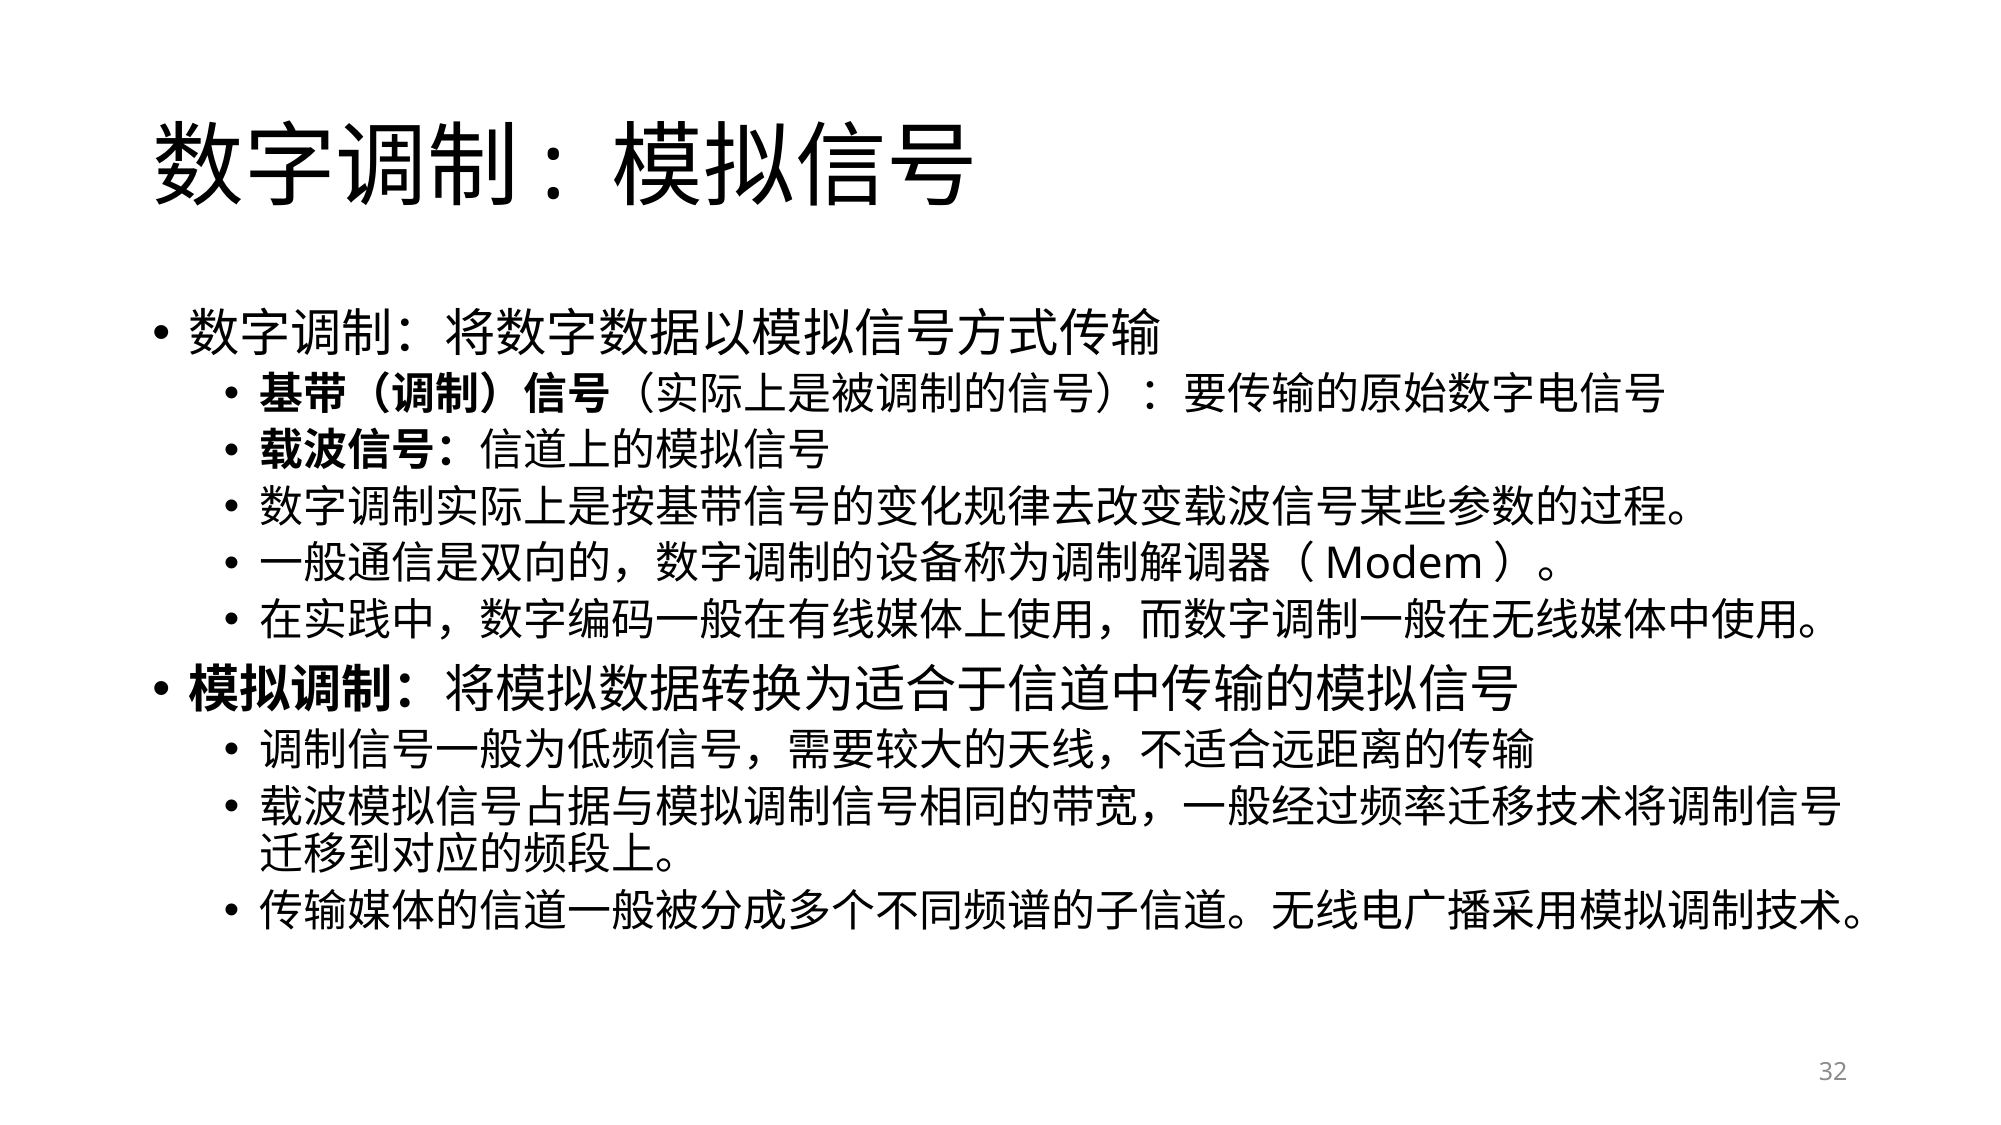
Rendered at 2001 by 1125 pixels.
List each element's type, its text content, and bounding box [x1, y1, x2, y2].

list 数字调制：将数字数据以模拟信号方式传输 基带（调制）信号（实际上是被调制的信号）：要传输的原始数字电信号 载波信号：信道上的模拟信号 数字调制实际上是按基带信号的变化规律去改变载波信号某些参数的过程。 一般通信是双向的，数字调制的设备称为调制解调器（Modem）。 在实践中，数字编码一般在有线媒体上使用，而数字调制一般在无线媒体中使用。 模拟调制：将模拟数据转换为适合于信道中传输的模拟信号 调制信号一般为低频信号，需要较大的天线，不适合远距离的传输 载波模拟信号占据与模拟调制信号相同的带宽，一般经过频率迁移技术将调制信号迁移到对应的频段上。 传输媒体的信道一般被分成多个不同频谱的子信道。无线电广播采用模拟调制技术。 [137, 299, 1863, 1014]
slide_number 32 [1412, 1042, 1863, 1103]
title 数字调制: 模拟信号 [137, 59, 1863, 278]
